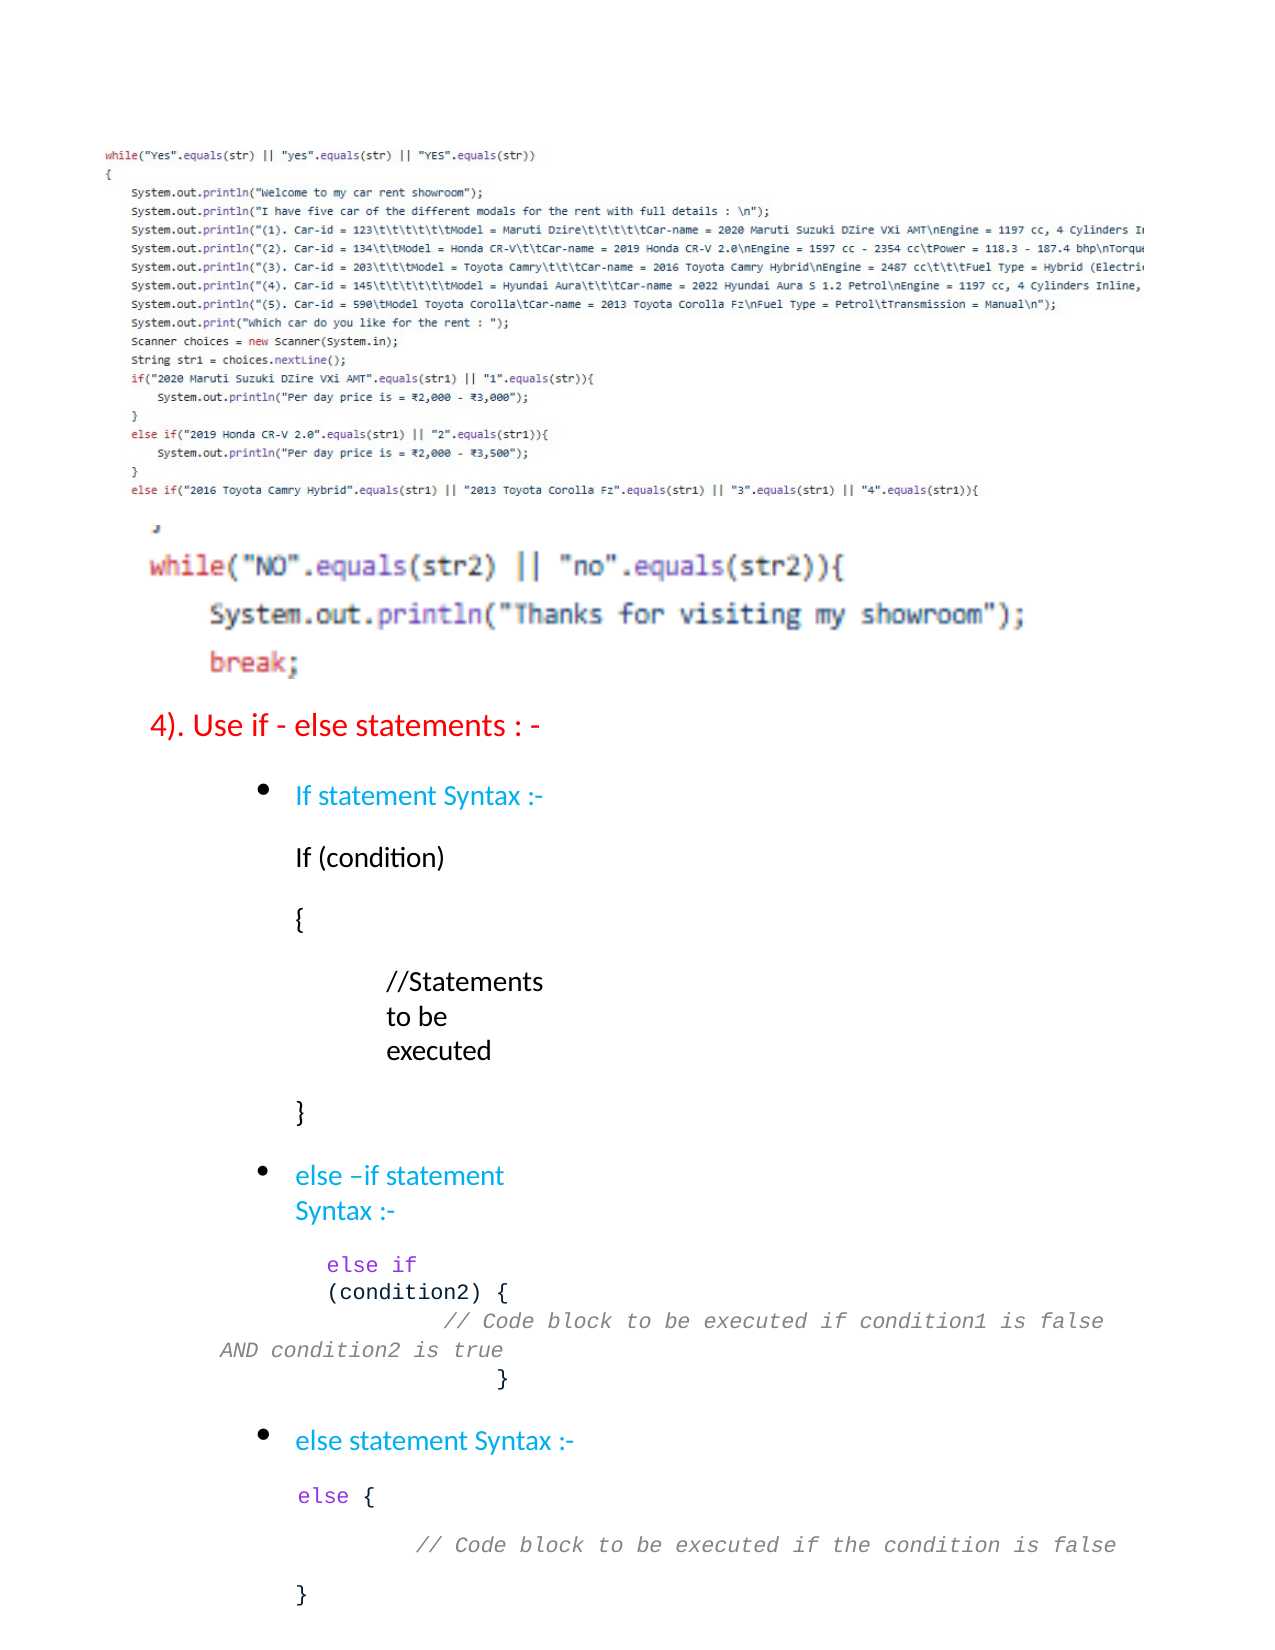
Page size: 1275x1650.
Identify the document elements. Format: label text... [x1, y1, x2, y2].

picture [149, 524, 1026, 680]
text_box 4). Use if - else statements : - If statement Syntax :- If (condition) { //Statements to be executed } else –if statement Syntax :- else if (condition2) { // Code block to be executed if condition1 is false AND condition2 is true } else statement Syntax :- else { // Code block to be executed if the condition is false } [147, 701, 1128, 1607]
picture [105, 150, 1145, 496]
